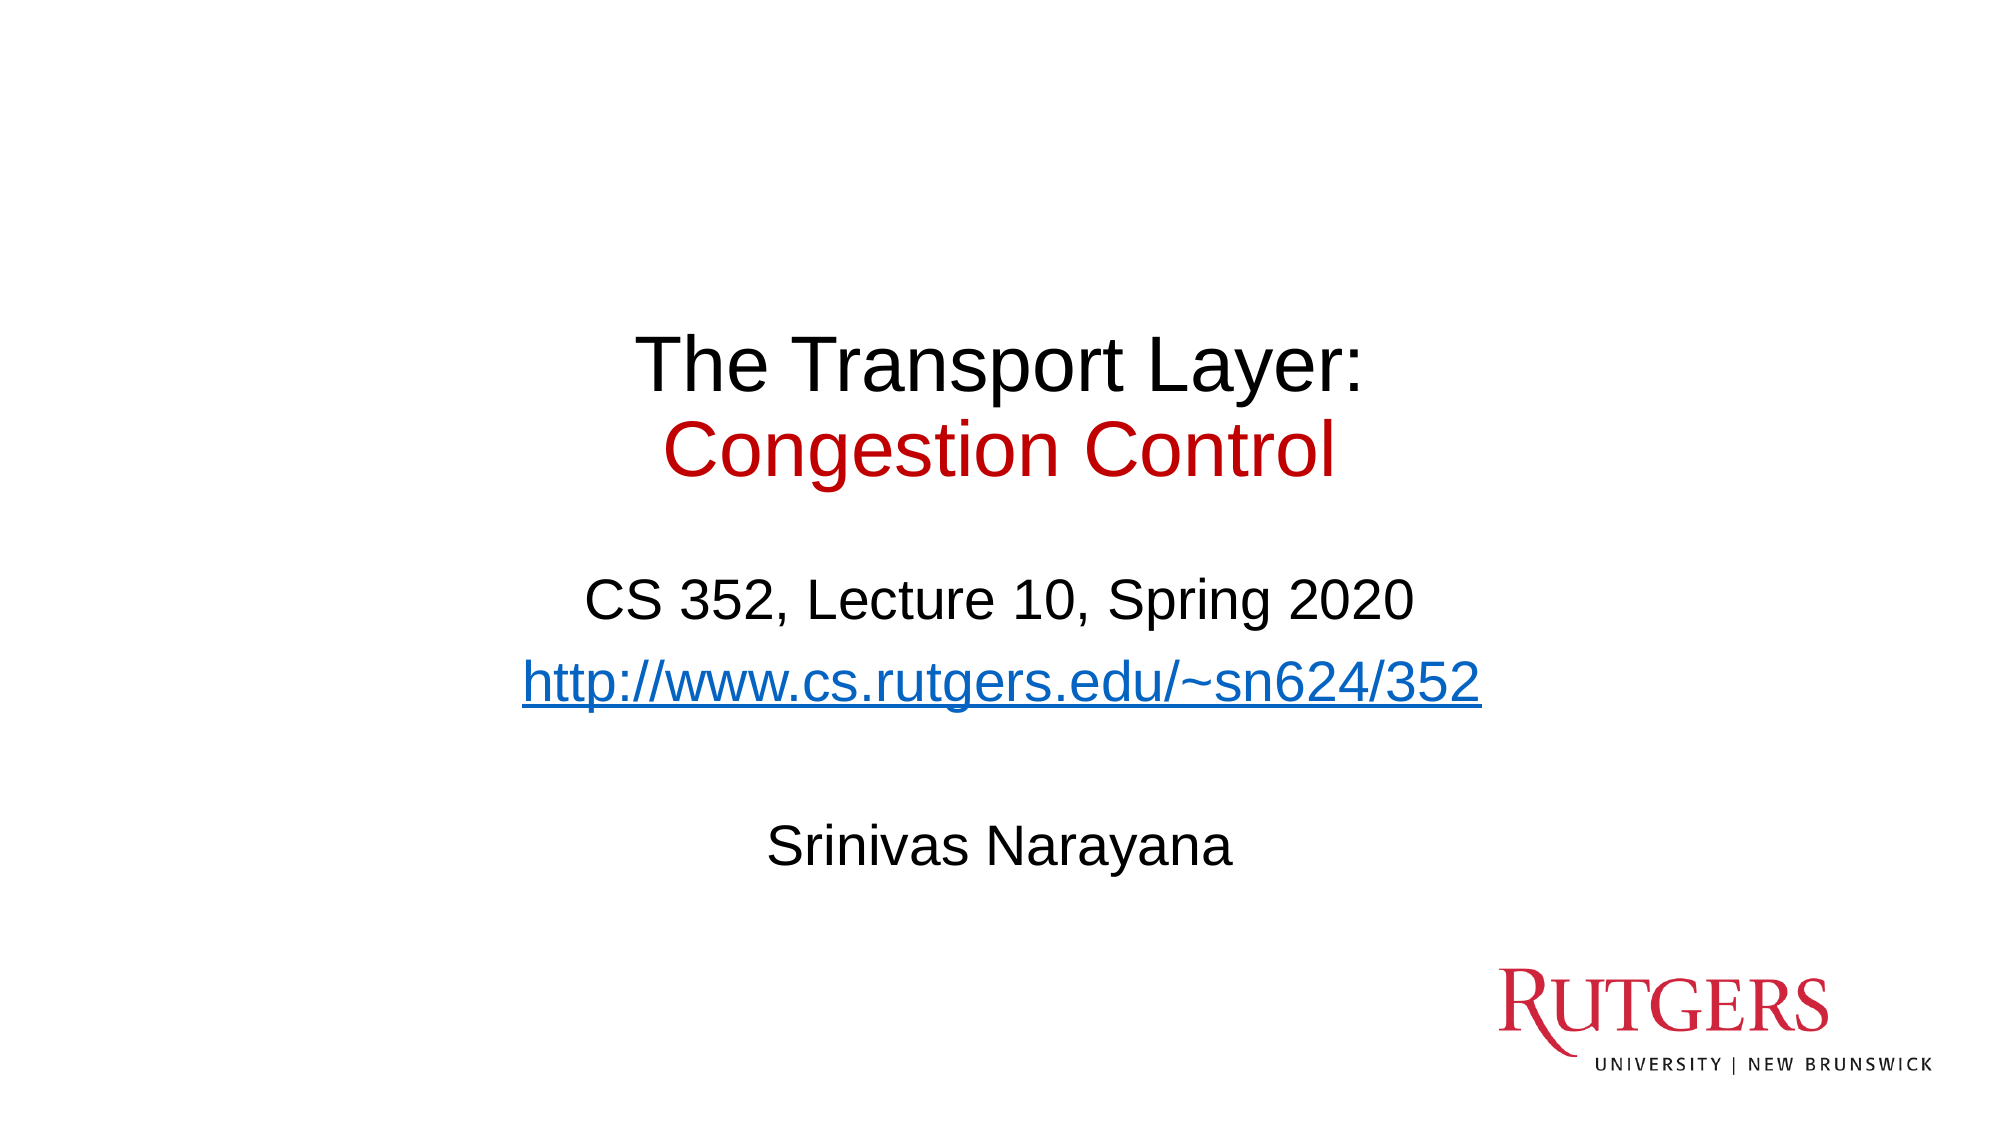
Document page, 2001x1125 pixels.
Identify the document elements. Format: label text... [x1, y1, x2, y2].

picture [1487, 947, 1956, 1097]
title The Transport Layer: Congestion Control [286, 313, 1714, 502]
subtitle CS 352, Lecture 10, Spring 2020 http://www.cs.rutgers.edu/~sn624/352 Srinivas Narayana [249, 562, 1750, 888]
slide_number 1 [1412, 1042, 1863, 1103]
